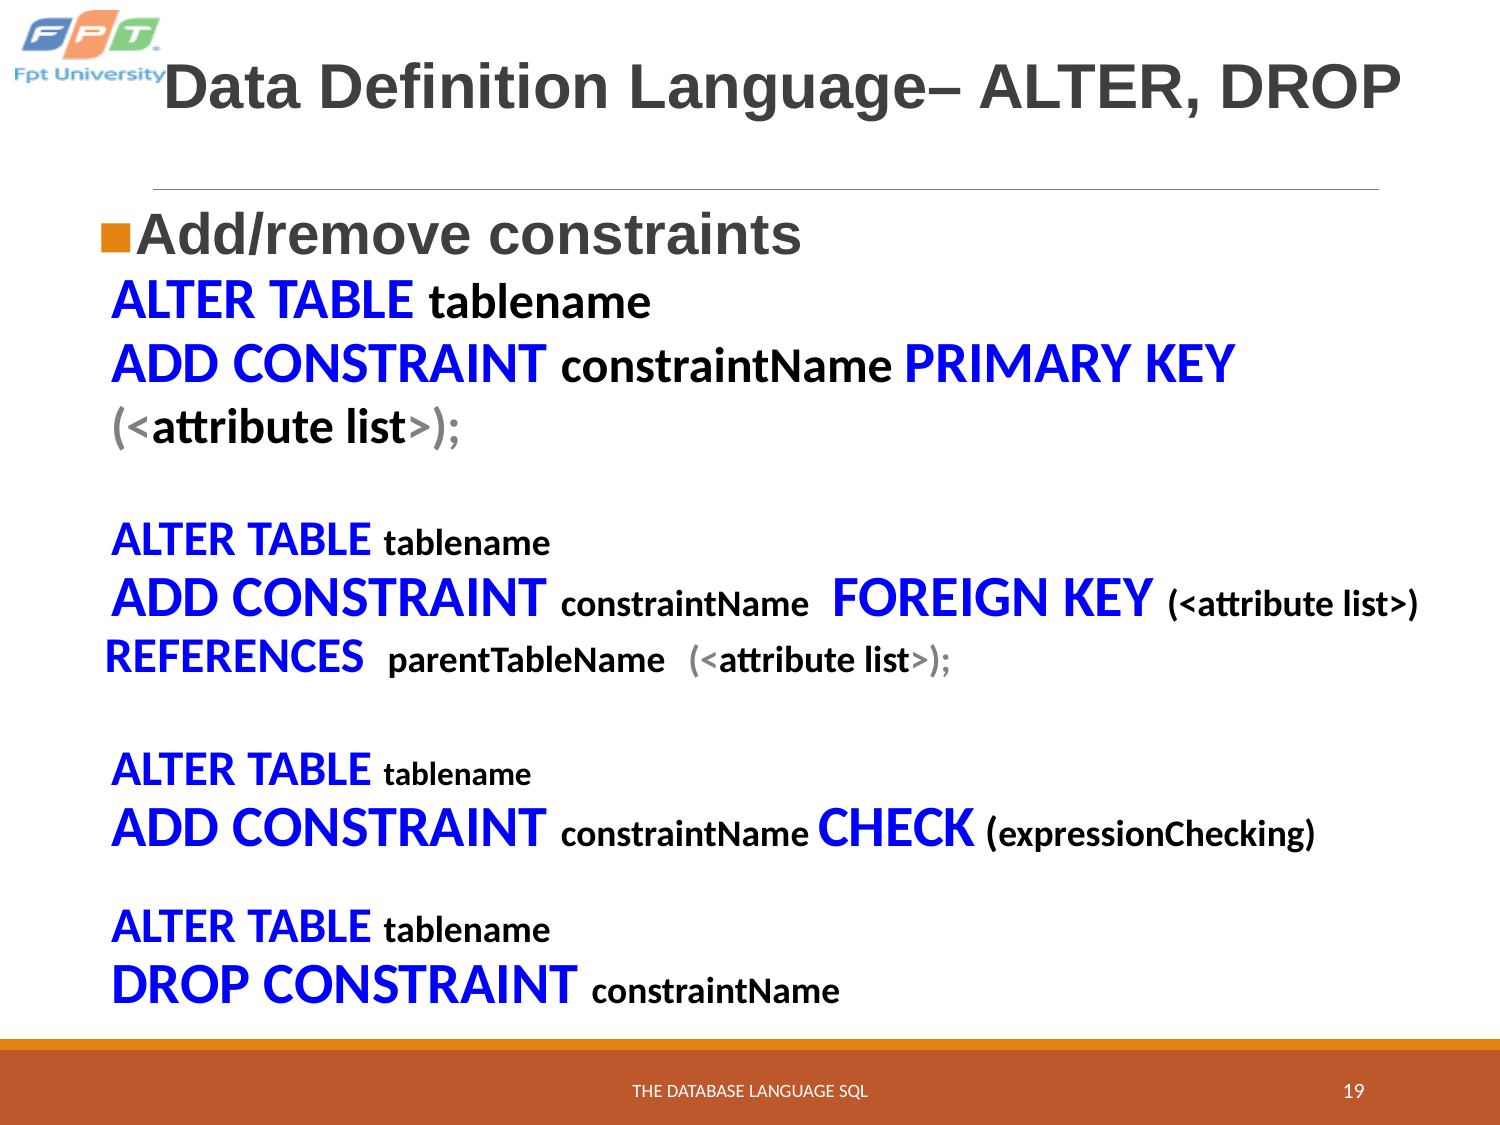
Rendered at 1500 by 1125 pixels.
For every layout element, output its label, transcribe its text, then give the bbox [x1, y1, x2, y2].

footer THE DATABASE LANGUAGE SQL [453, 1059, 1047, 1120]
picture [15, 10, 166, 83]
list Add/remove constraints ALTER TABLE tablename ADD CONSTRAINT constraintName PRIMARY KEY (<attribute list>); ALTER TABLE tablename ADD CONSTRAINT constraintName FOREIGN KEY (<attribute list>) REFERENCES parentTableName (<attribute list>); ALTER TABLE tablename ADD CONSTRAINT constraintName CHECK (expressionChecking) ALTER TABLE tablename DROP CONSTRAINT constraintName [96, 219, 1436, 1078]
title Data Definition Language– ALTER, DROP [133, 49, 1435, 188]
slide_number ‹#› [1218, 1059, 1380, 1120]
